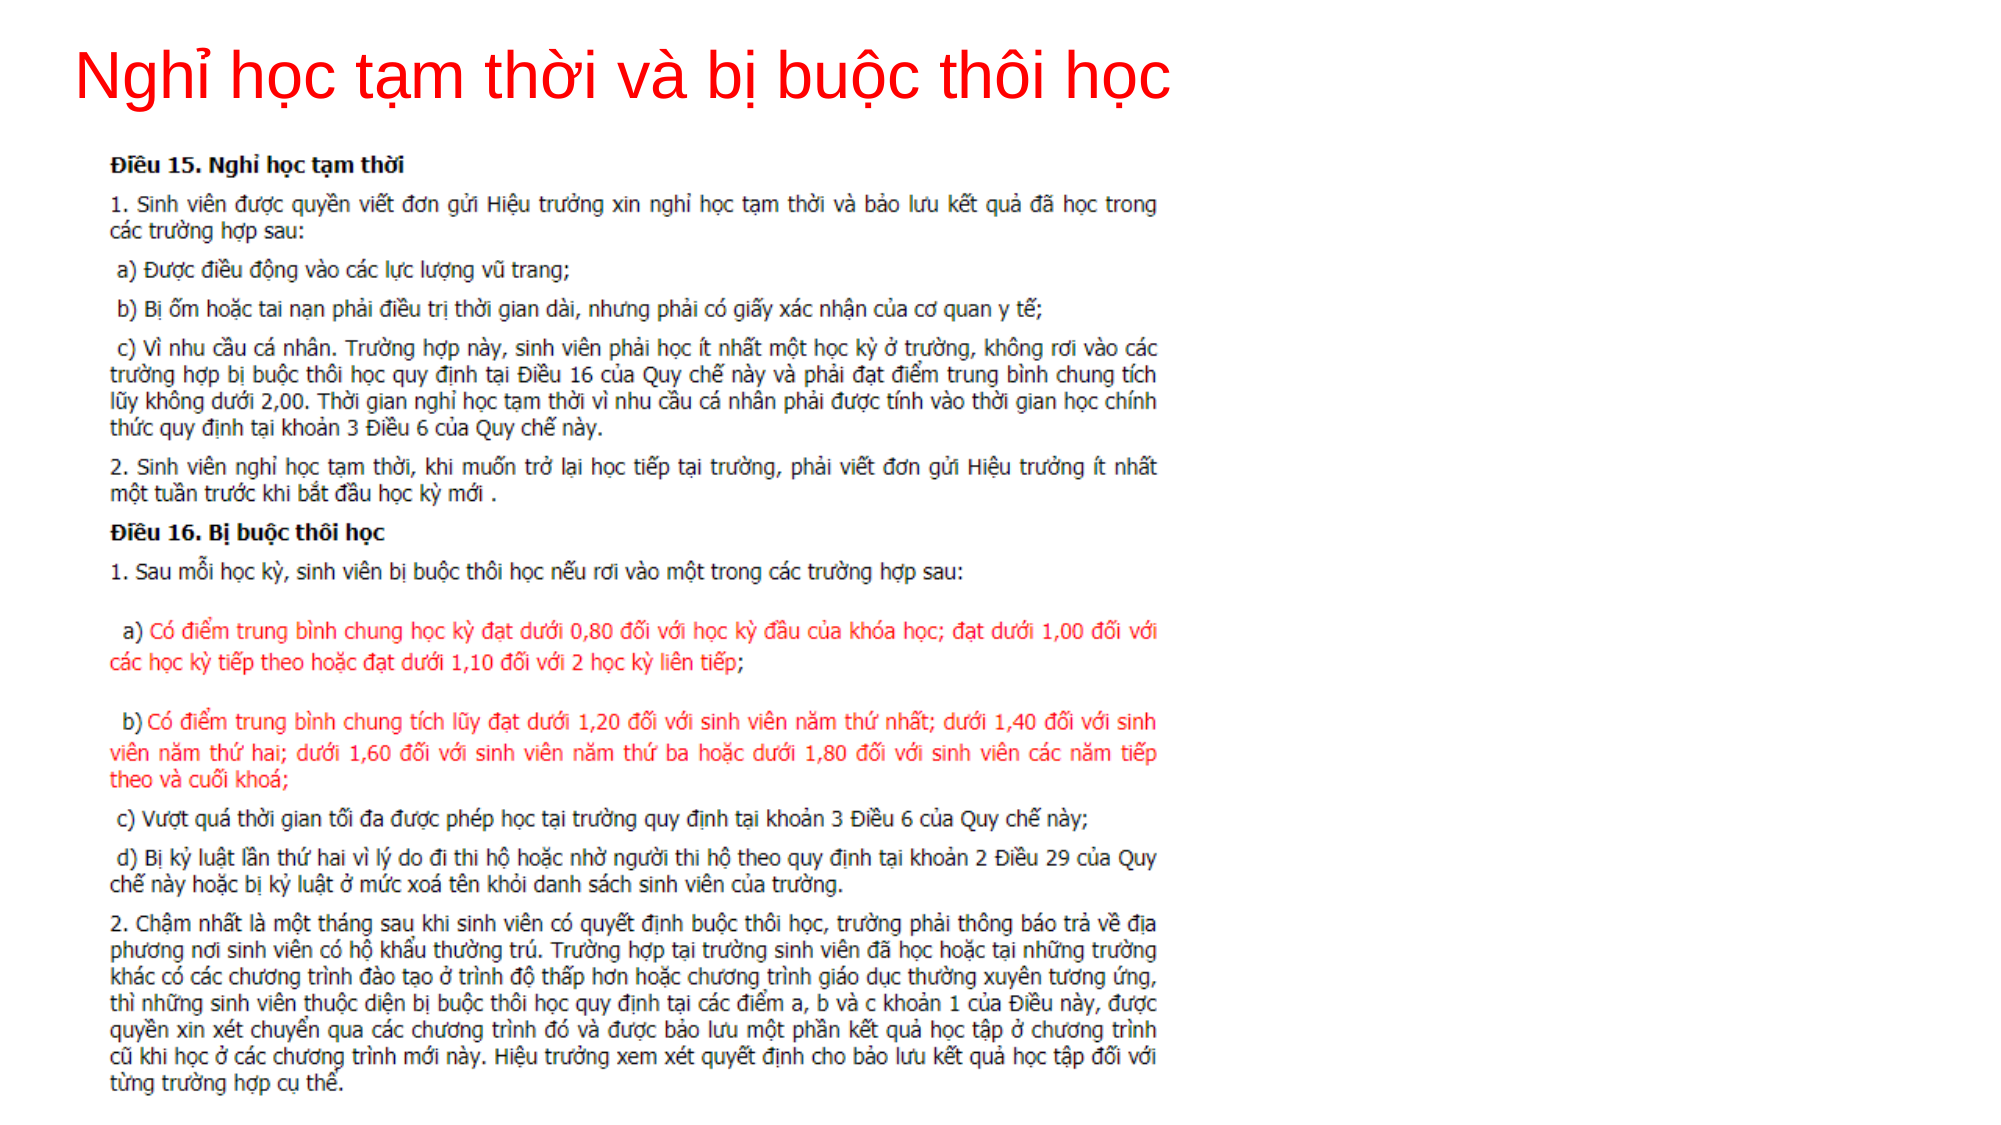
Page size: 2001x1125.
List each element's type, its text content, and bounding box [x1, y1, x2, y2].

title Nghỉ học tạm thời và bị buộc thôi học [59, 32, 1209, 121]
picture [97, 145, 1171, 1102]
